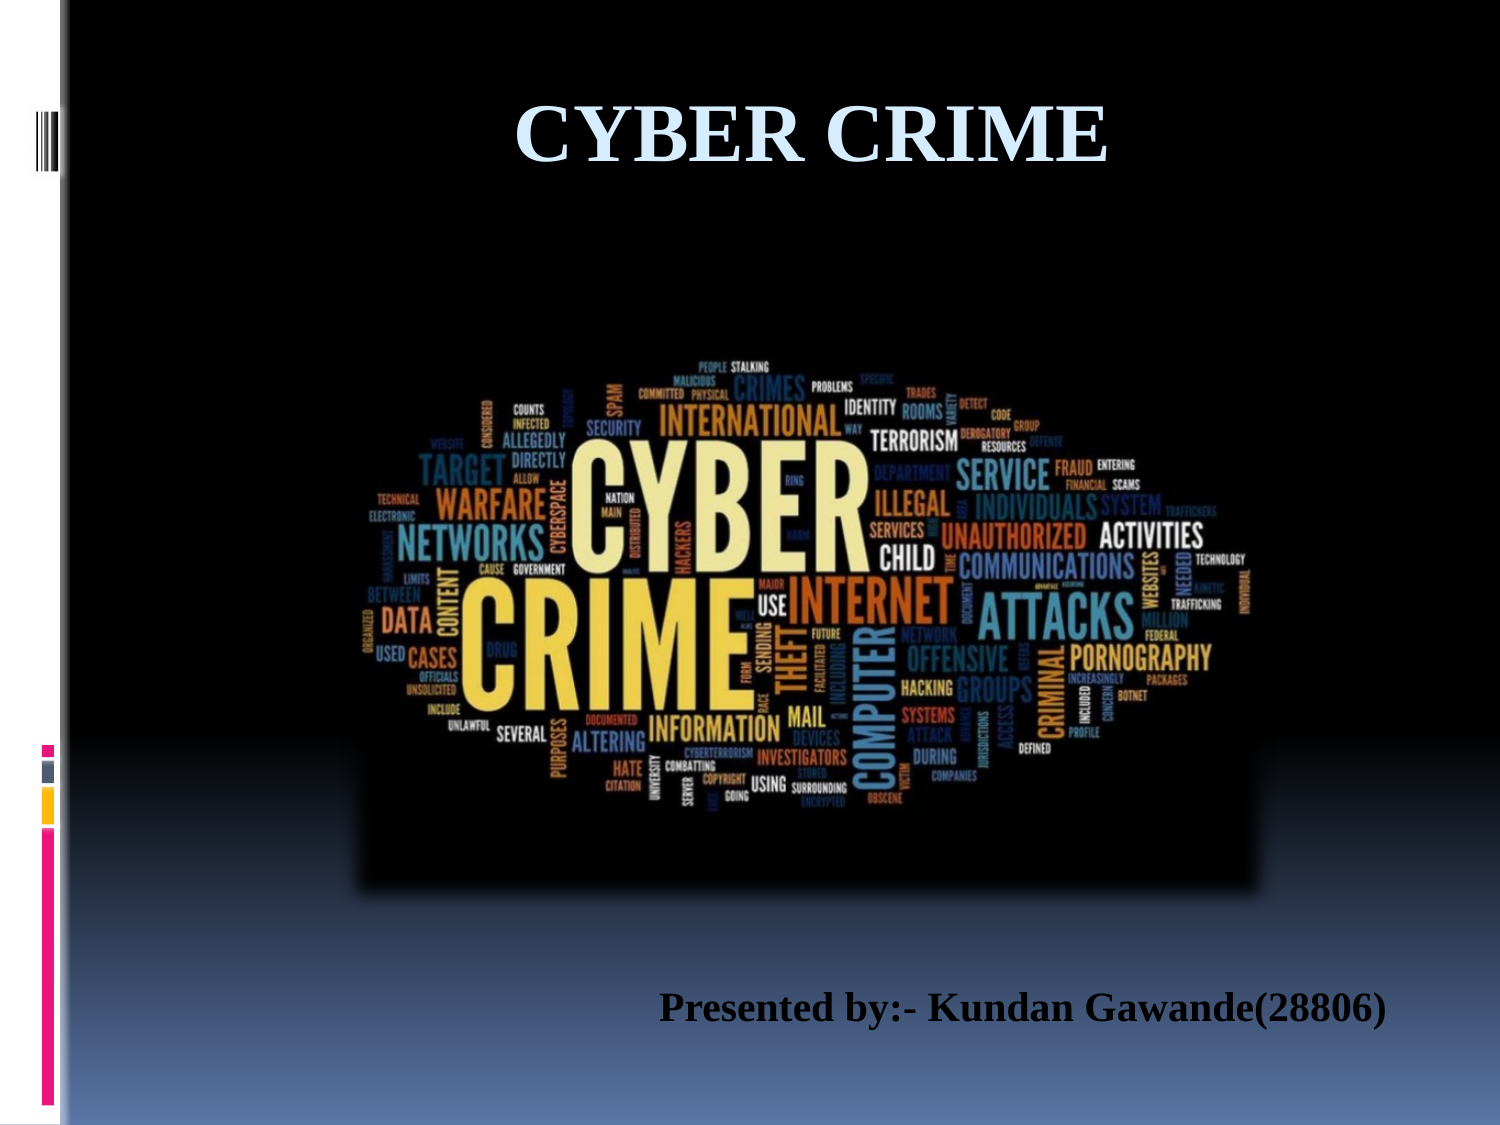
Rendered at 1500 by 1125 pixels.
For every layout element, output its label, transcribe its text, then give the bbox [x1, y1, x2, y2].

text_box Presented by:- Kundan Gawande(28806) [644, 972, 1500, 1038]
title CYBER CRIME [175, 70, 1451, 202]
picture [339, 268, 1278, 912]
